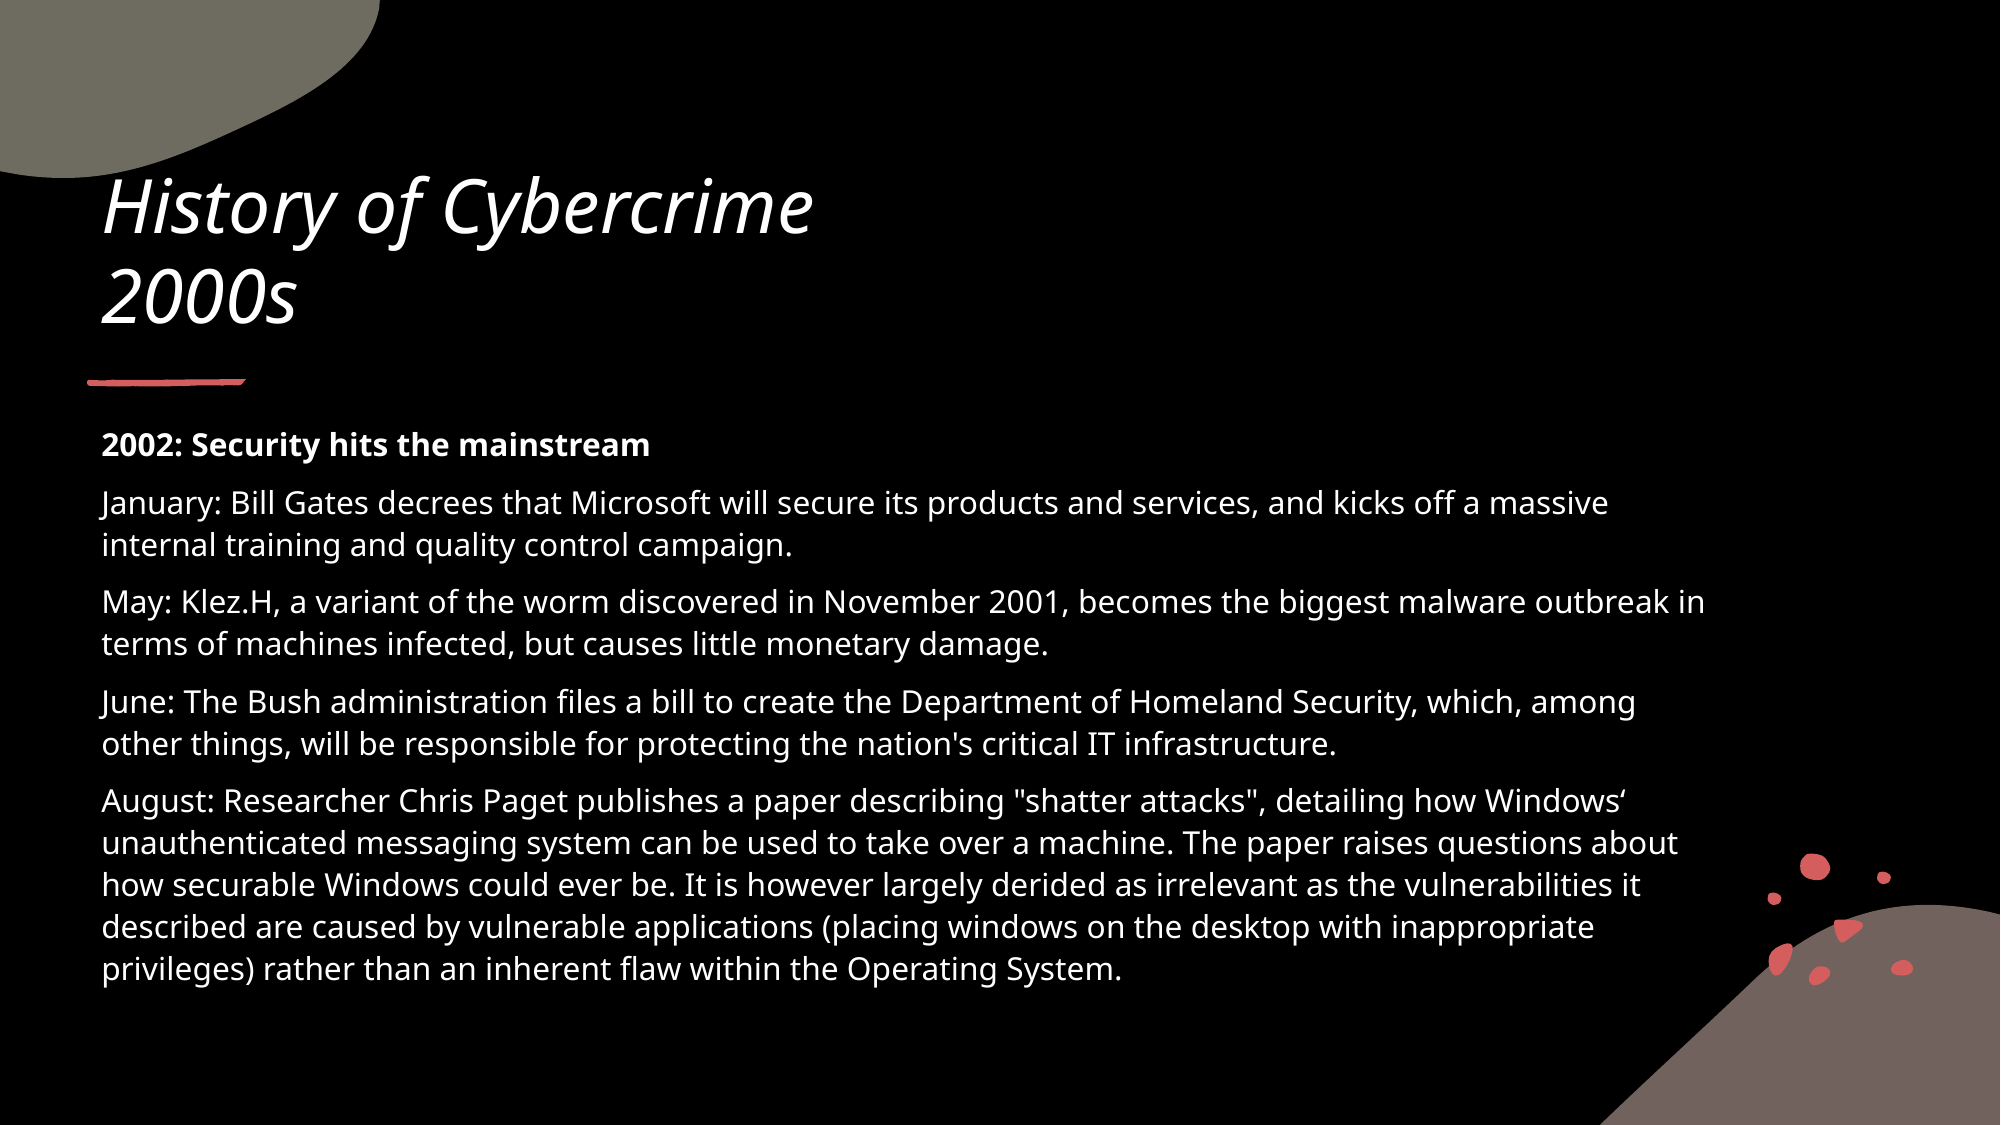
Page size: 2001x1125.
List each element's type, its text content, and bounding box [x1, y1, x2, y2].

title History of Cybercrime 2000s [86, 129, 1740, 347]
list 2002: Security hits the mainstream January: Bill Gates decrees that Microsoft will secure its products and services, and kicks off a massive internal training and quality control campaign. May: Klez.H, a variant of the worm discovered in November 2001, becomes the biggest malware outbreak in terms of machines infected, but causes little monetary damage. June: The Bush administration files a bill to create the Department of Homeland Security, which, among other things, will be responsible for protecting the nation's critical IT infrastructure. August: Researcher Chris Paget publishes a paper describing "shatter attacks", detailing how Windows‘ unauthenticated messaging system can be used to take over a machine. The paper raises questions about how securable Windows could ever be. It is however largely derided as irrelevant as the vulnerabilities it described are caused by vulnerable applications (placing windows on the desktop with inappropriate privileges) rather than an inherent flaw within the Operating System. [86, 413, 1740, 996]
